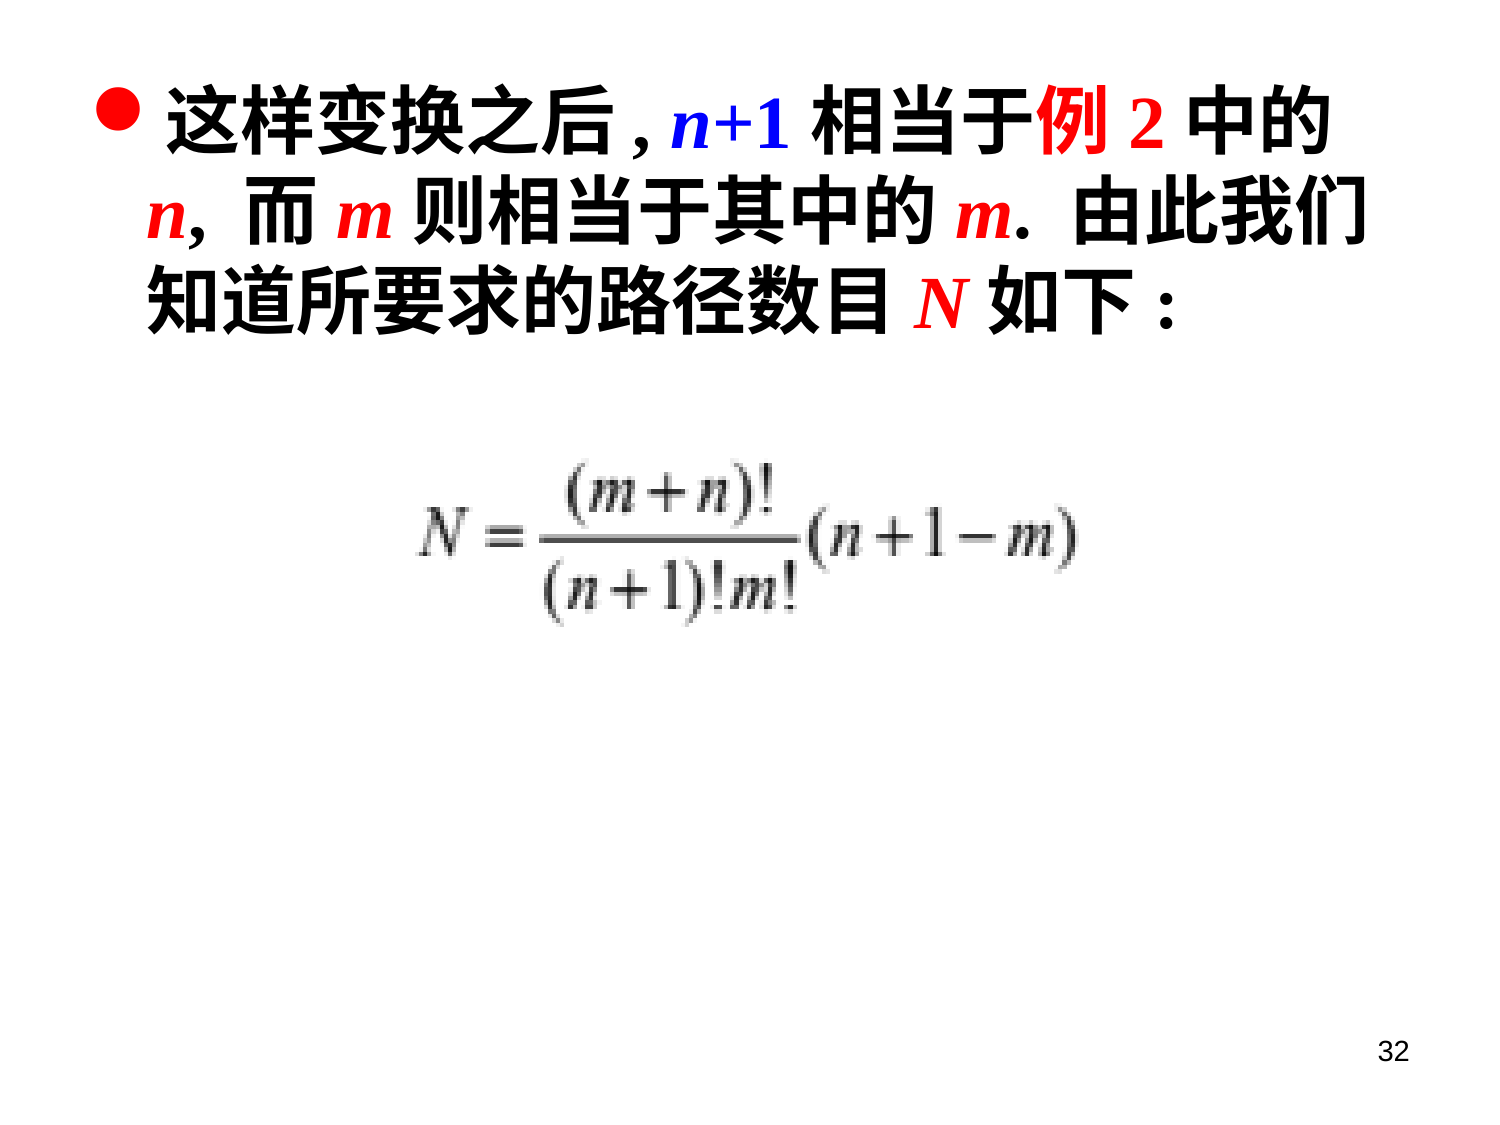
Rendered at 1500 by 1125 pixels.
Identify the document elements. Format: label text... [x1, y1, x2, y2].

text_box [407, 432, 1085, 633]
list 这样变换之后, n+1相当于例2中的n, 而m则相当于其中的m. 由此我们知道所要求的路径数目N如下: [75, 66, 1425, 386]
slide_number 32 [1074, 1024, 1425, 1103]
